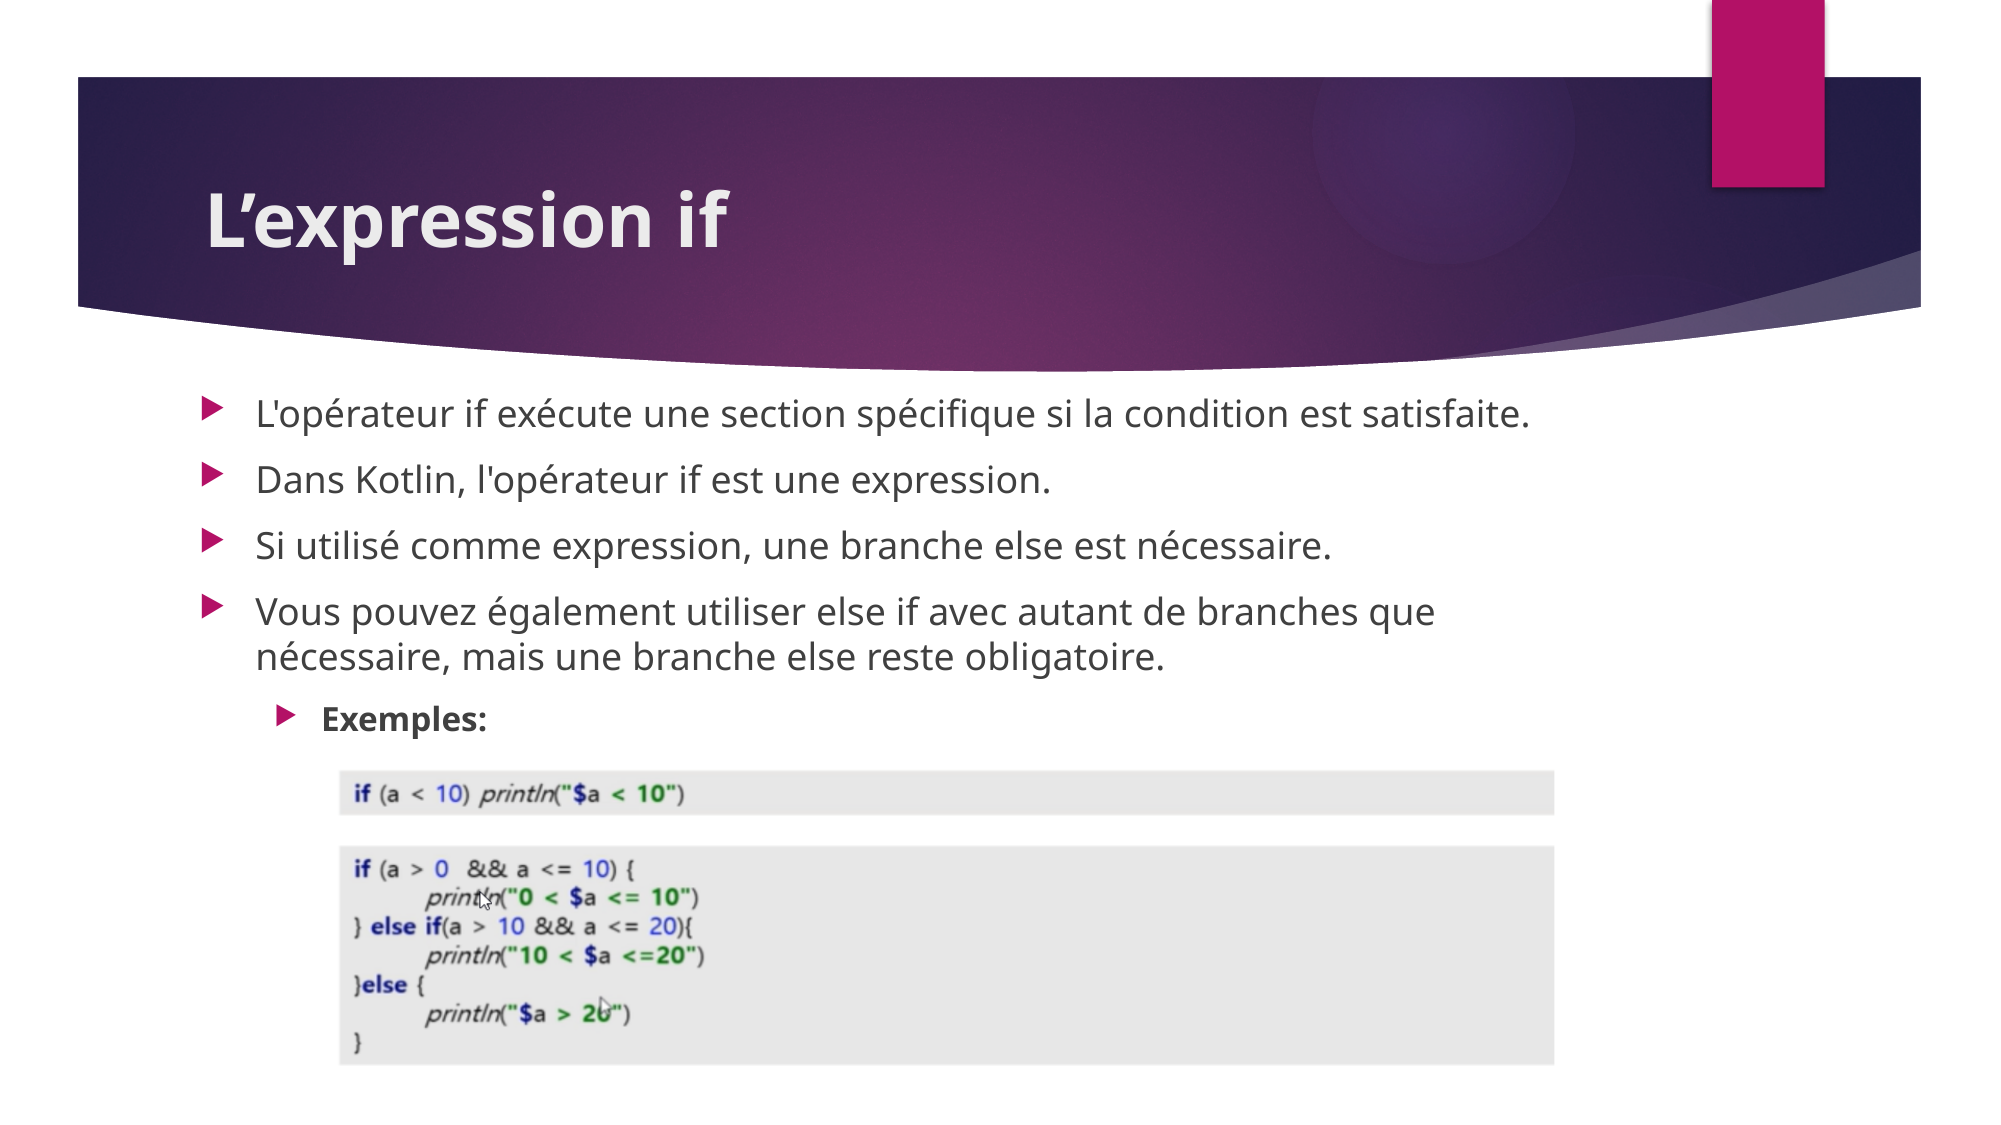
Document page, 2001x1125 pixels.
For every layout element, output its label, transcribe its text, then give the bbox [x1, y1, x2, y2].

list L'opérateur if exécute une section spécifique si la condition est satisfaite. Dans Kotlin, l'opérateur if est une expression. Si utilisé comme expression, une branche else est nécessaire. Vous pouvez également utiliser else if avec autant de branches que nécessaire, mais une branche else reste obligatoire. Exemples: [184, 382, 1632, 1081]
picture [222, 748, 1555, 1094]
title L’expression if [189, 159, 1627, 276]
